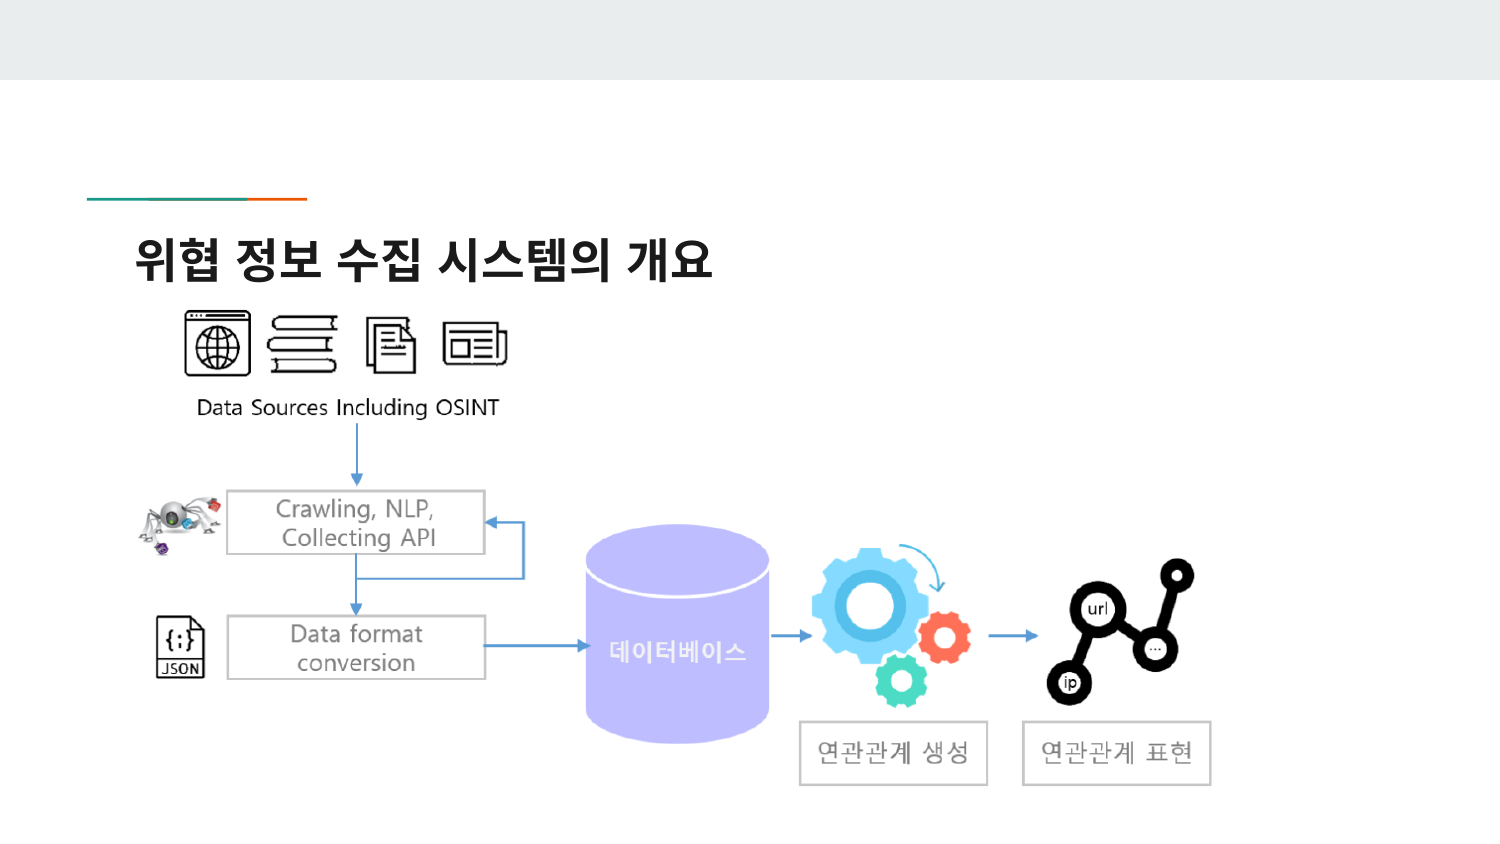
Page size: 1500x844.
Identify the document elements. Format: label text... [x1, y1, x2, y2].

title 위협 정보 수집 시스템의 개요 [119, 216, 1381, 305]
picture [136, 303, 1216, 794]
